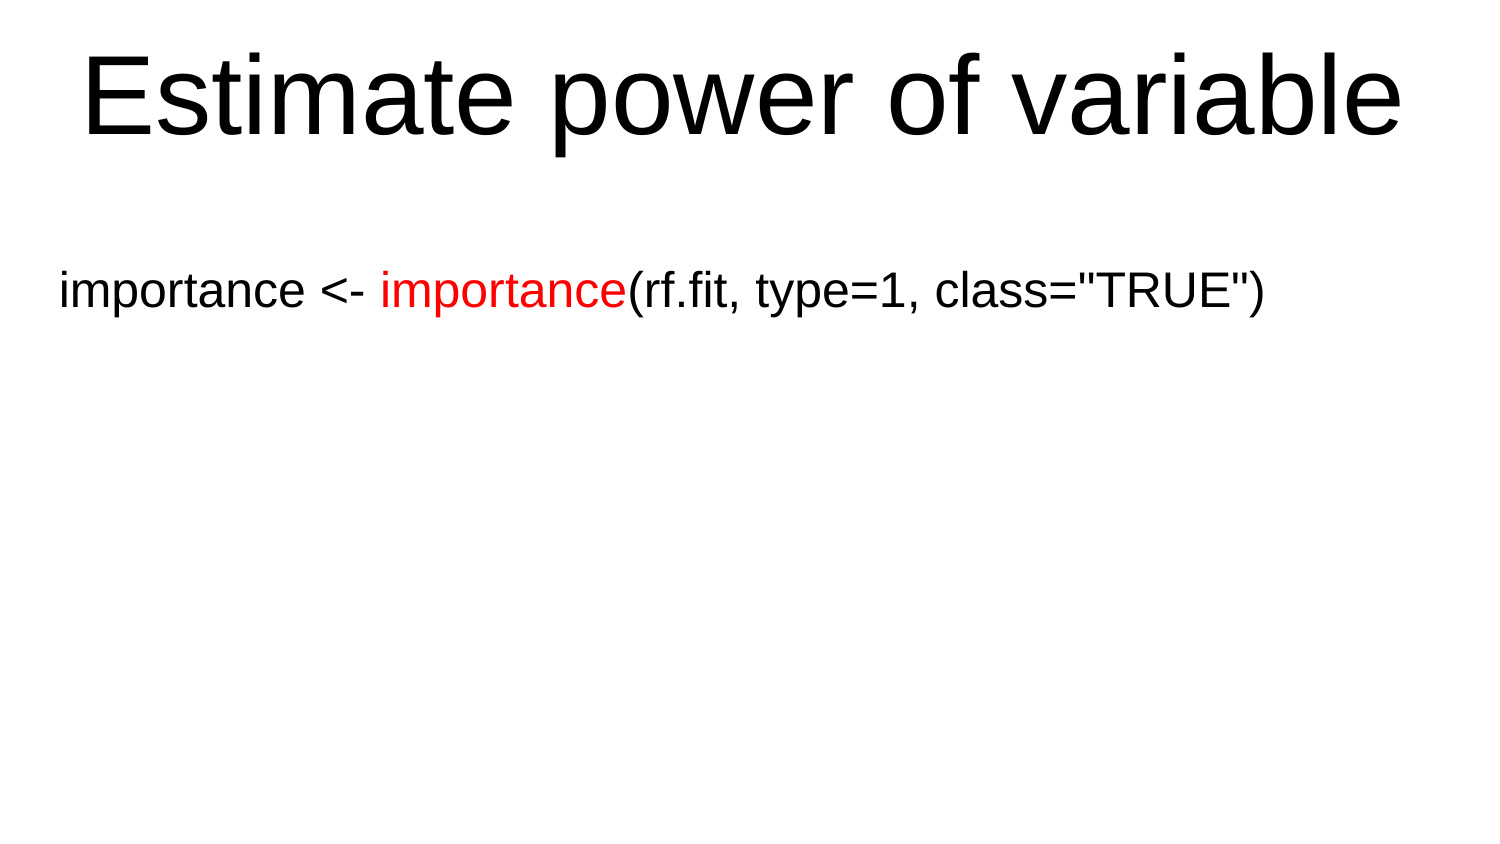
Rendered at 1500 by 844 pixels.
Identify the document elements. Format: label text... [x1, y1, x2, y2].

title Estimate power of variable [43, 48, 1442, 173]
subtitle importance <- importance(rf.fit, type=1, class="TRUE") [43, 242, 1442, 750]
